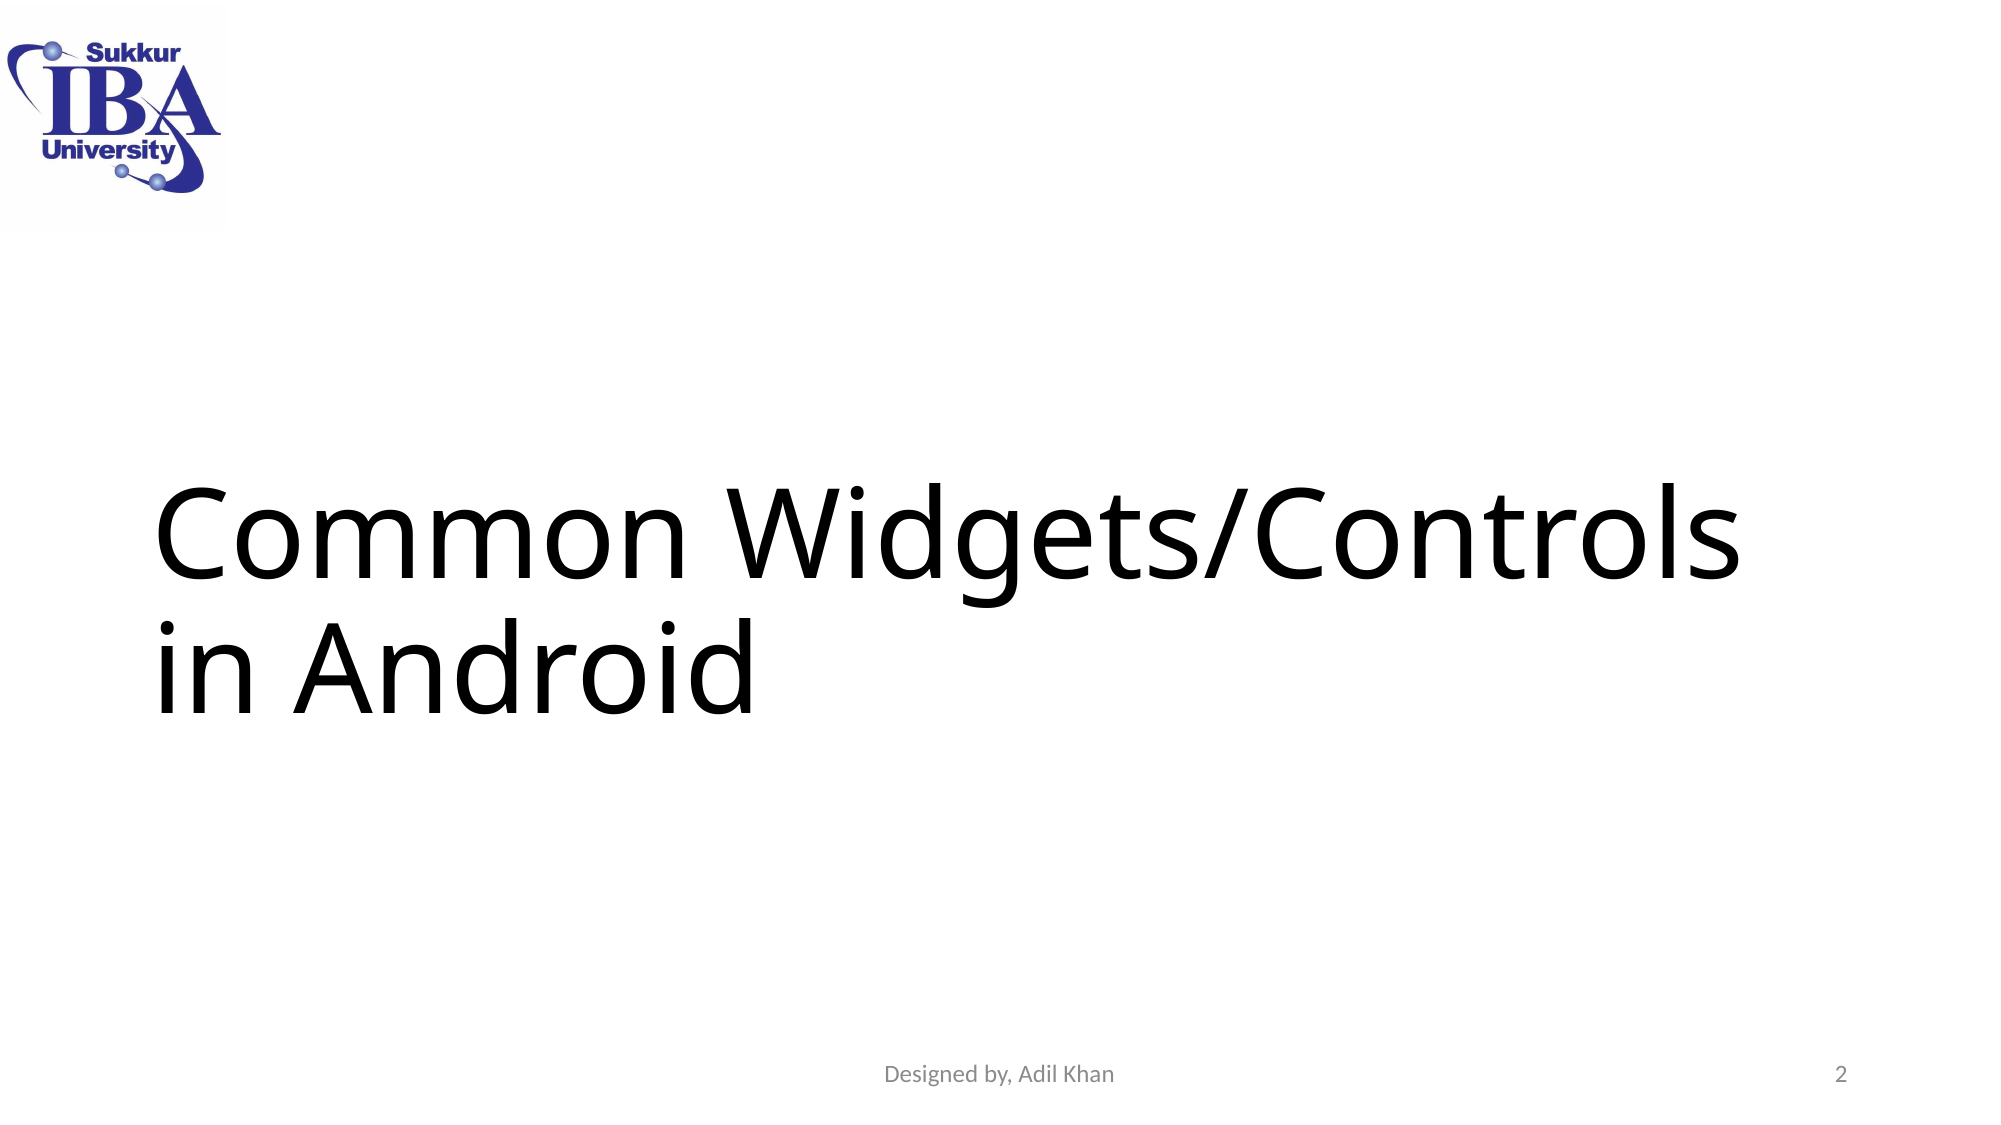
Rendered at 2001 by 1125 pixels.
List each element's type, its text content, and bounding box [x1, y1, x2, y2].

title Common Widgets/Controls in Android [136, 280, 1862, 749]
footer Designed by, Adil Khan [662, 1042, 1338, 1103]
picture [1, 4, 227, 230]
slide_number 2 [1412, 1042, 1863, 1103]
